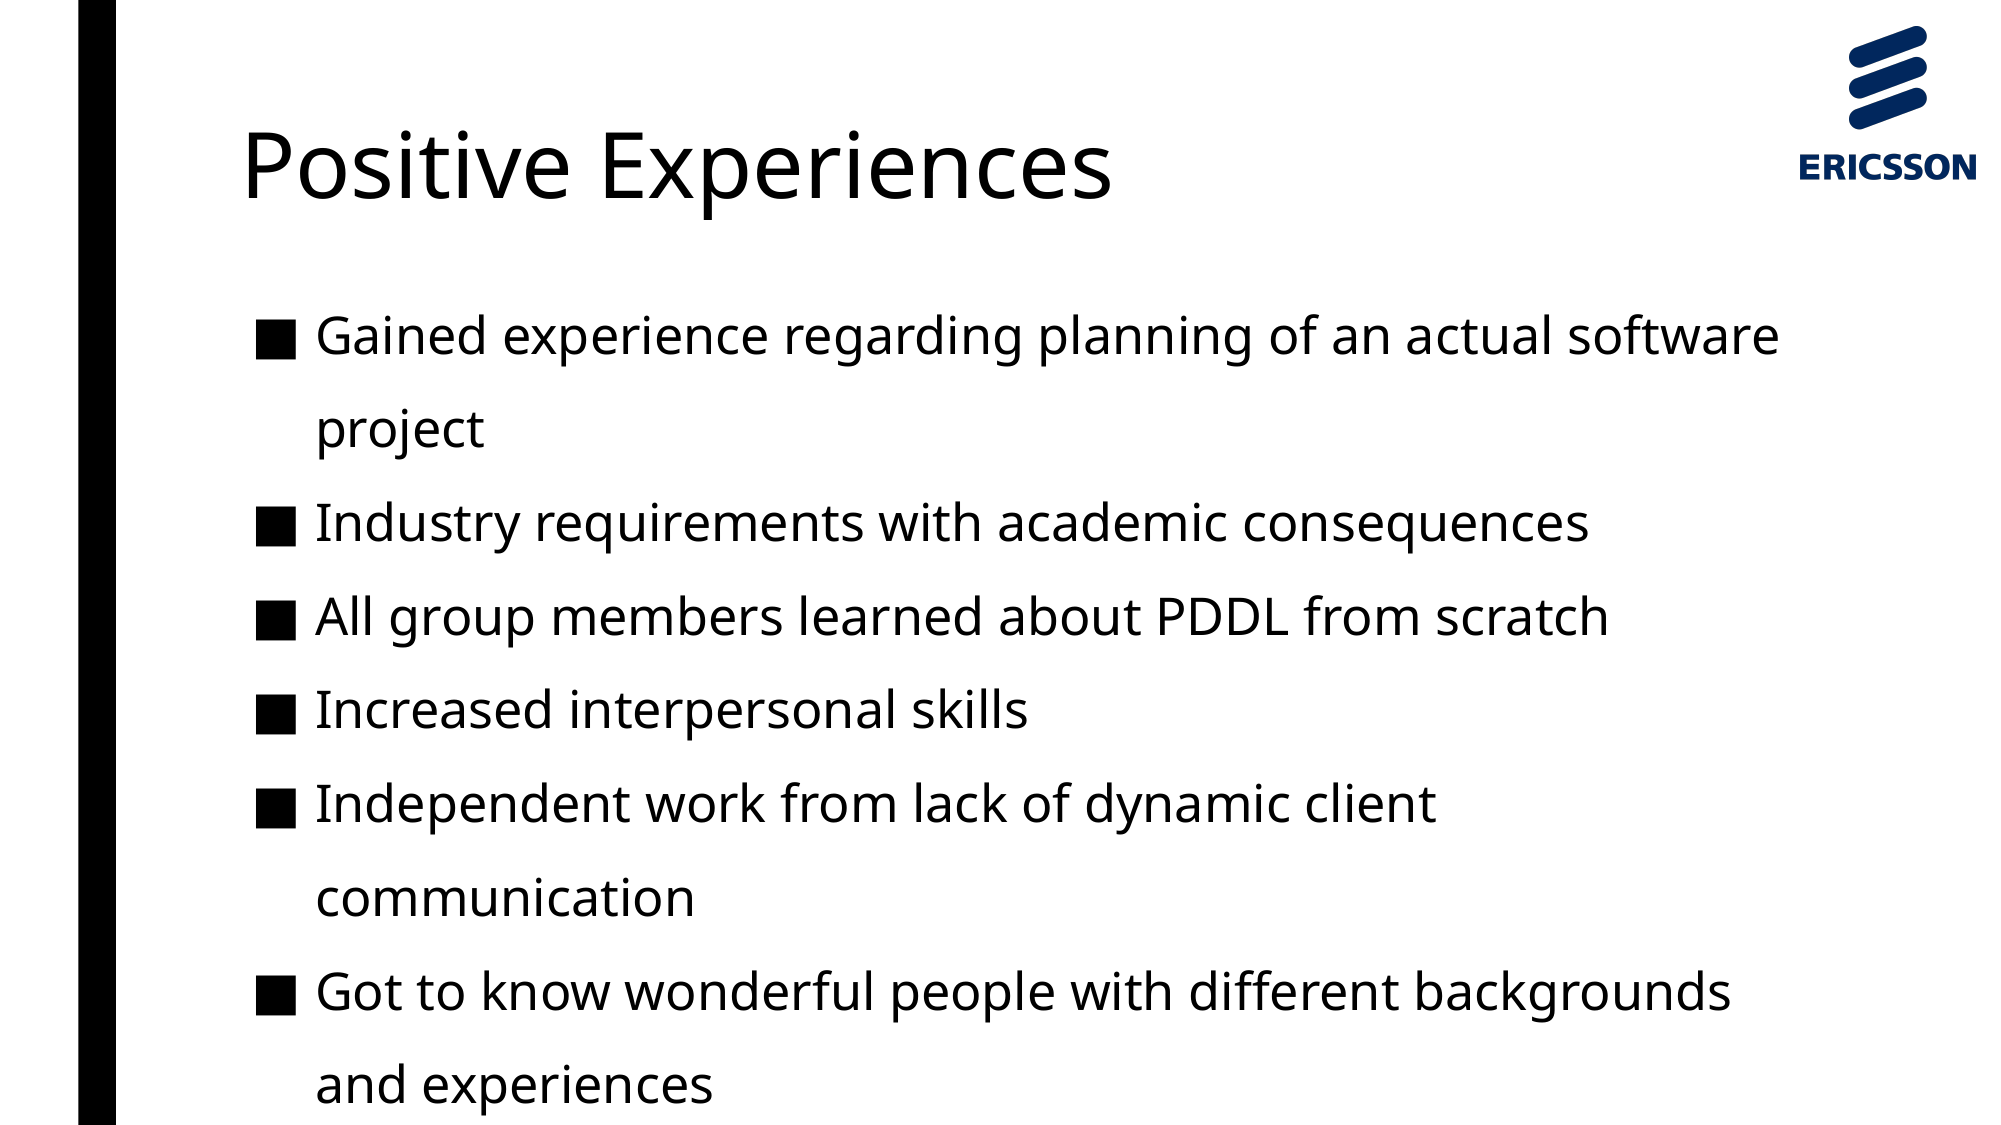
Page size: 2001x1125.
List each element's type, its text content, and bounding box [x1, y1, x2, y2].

list Gained experience regarding planning of an actual software project Industry requirements with academic consequences All group members learned about PDDL from scratch Increased interpersonal skills Independent work from lack of dynamic client communication Got to know wonderful people with different backgrounds and experiences [225, 179, 1800, 768]
picture [1799, 26, 1976, 181]
title Positive Experiences [225, 112, 1794, 179]
